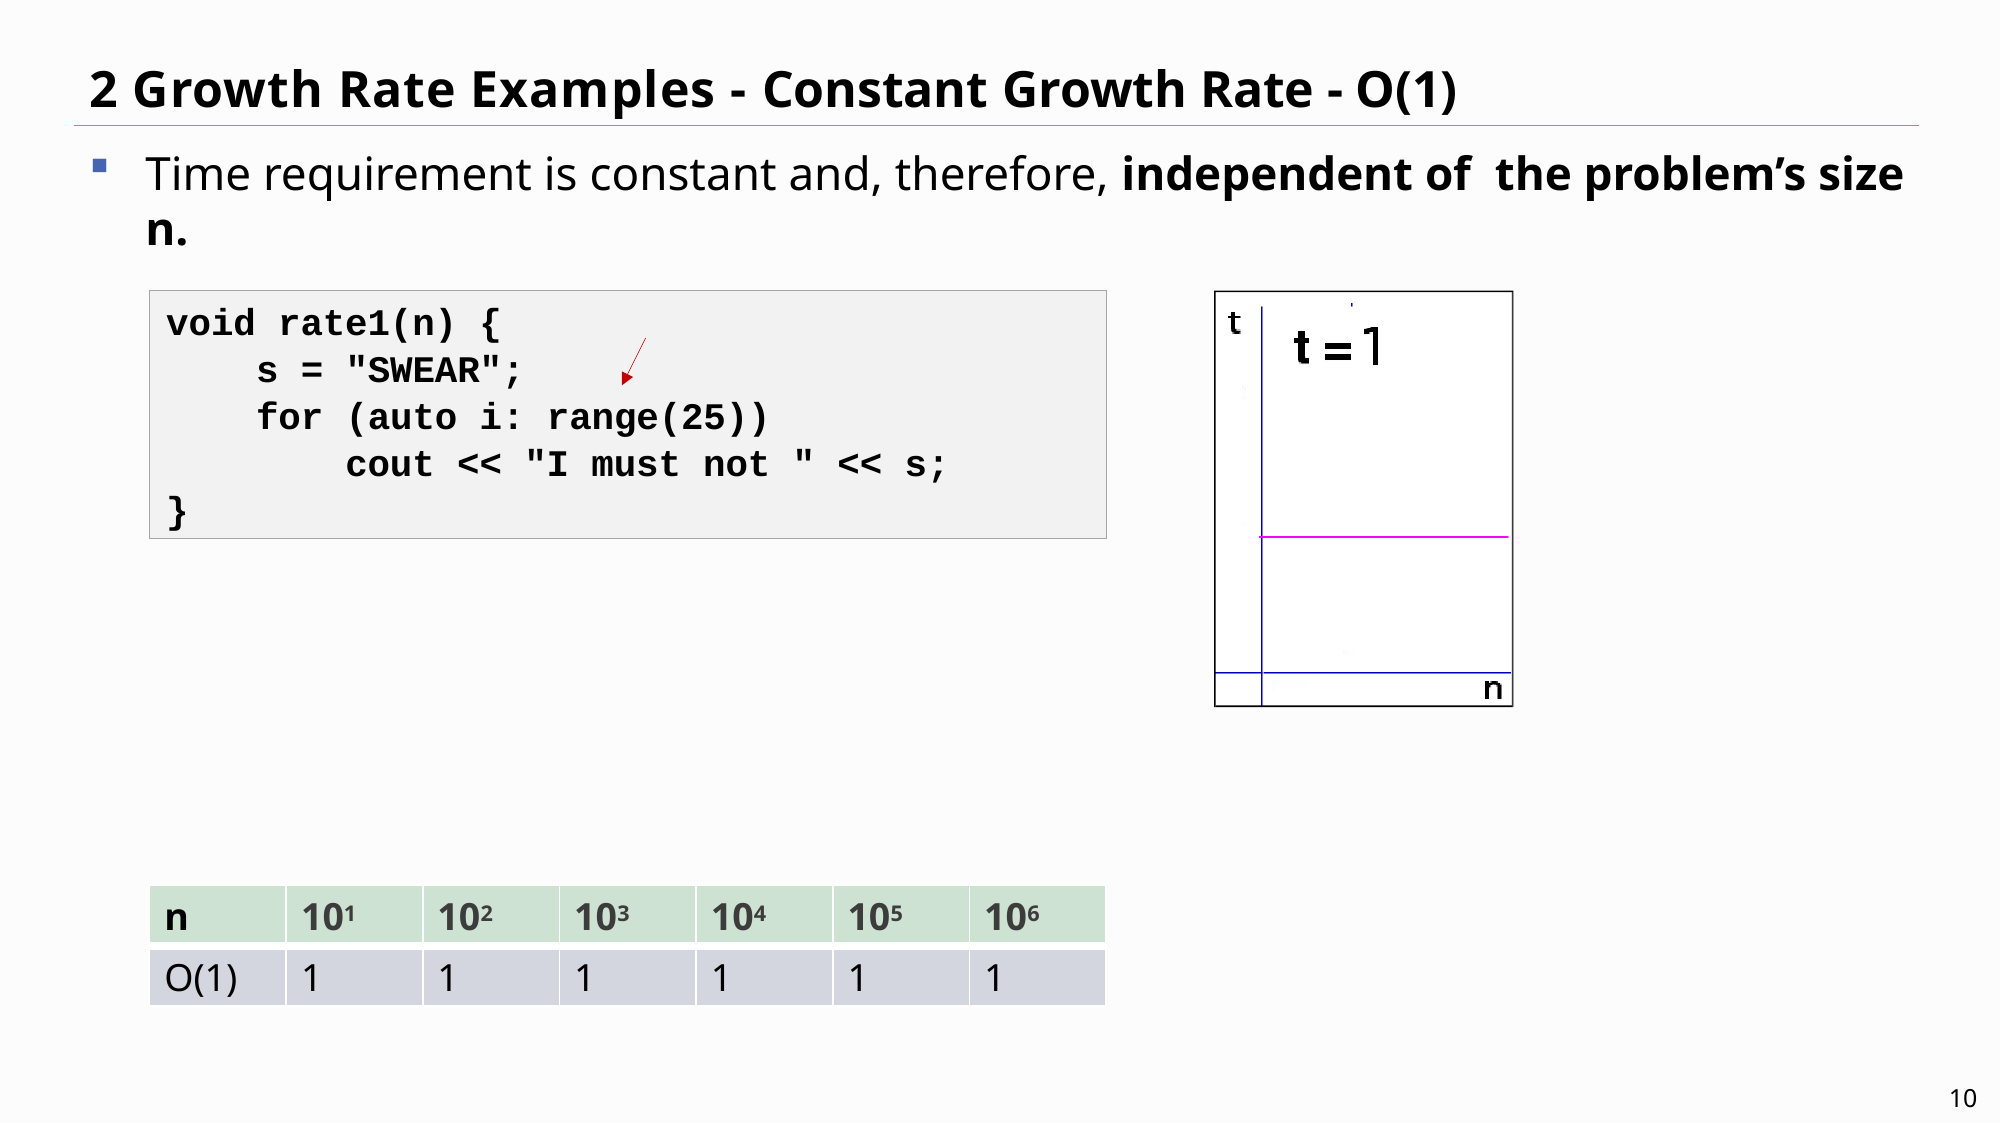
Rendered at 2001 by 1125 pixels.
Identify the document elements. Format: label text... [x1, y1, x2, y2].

table_cell 1 [697, 950, 832, 1005]
title 2 Growth Rate Examples - Constant Growth Rate - O(1) [74, 50, 1920, 126]
table_header n [150, 886, 285, 942]
table_cell 1 [560, 950, 695, 1005]
table_cell 1 [424, 950, 559, 1005]
table_header 101 [287, 886, 422, 942]
table_cell 1 [834, 950, 969, 1005]
table_header 104 [697, 886, 832, 942]
table_header 106 [970, 886, 1105, 942]
text_box void rate1(n) { s = "SWEAR"; for (auto i: range(25)) cout << "I must not " << s; } [149, 290, 1107, 539]
table_header 102 [424, 886, 559, 942]
slide_number 10 [1816, 1069, 1993, 1125]
table_header 105 [834, 886, 969, 942]
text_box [1214, 290, 1514, 708]
table_cell O(1) [150, 950, 285, 1005]
table_header 103 [560, 886, 695, 942]
list Time requirement is constant and, therefore, independent of the problem’s size n. [74, 137, 1921, 1066]
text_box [621, 338, 646, 386]
table_cell 1 [970, 950, 1105, 1005]
table_cell 1 [287, 950, 422, 1005]
